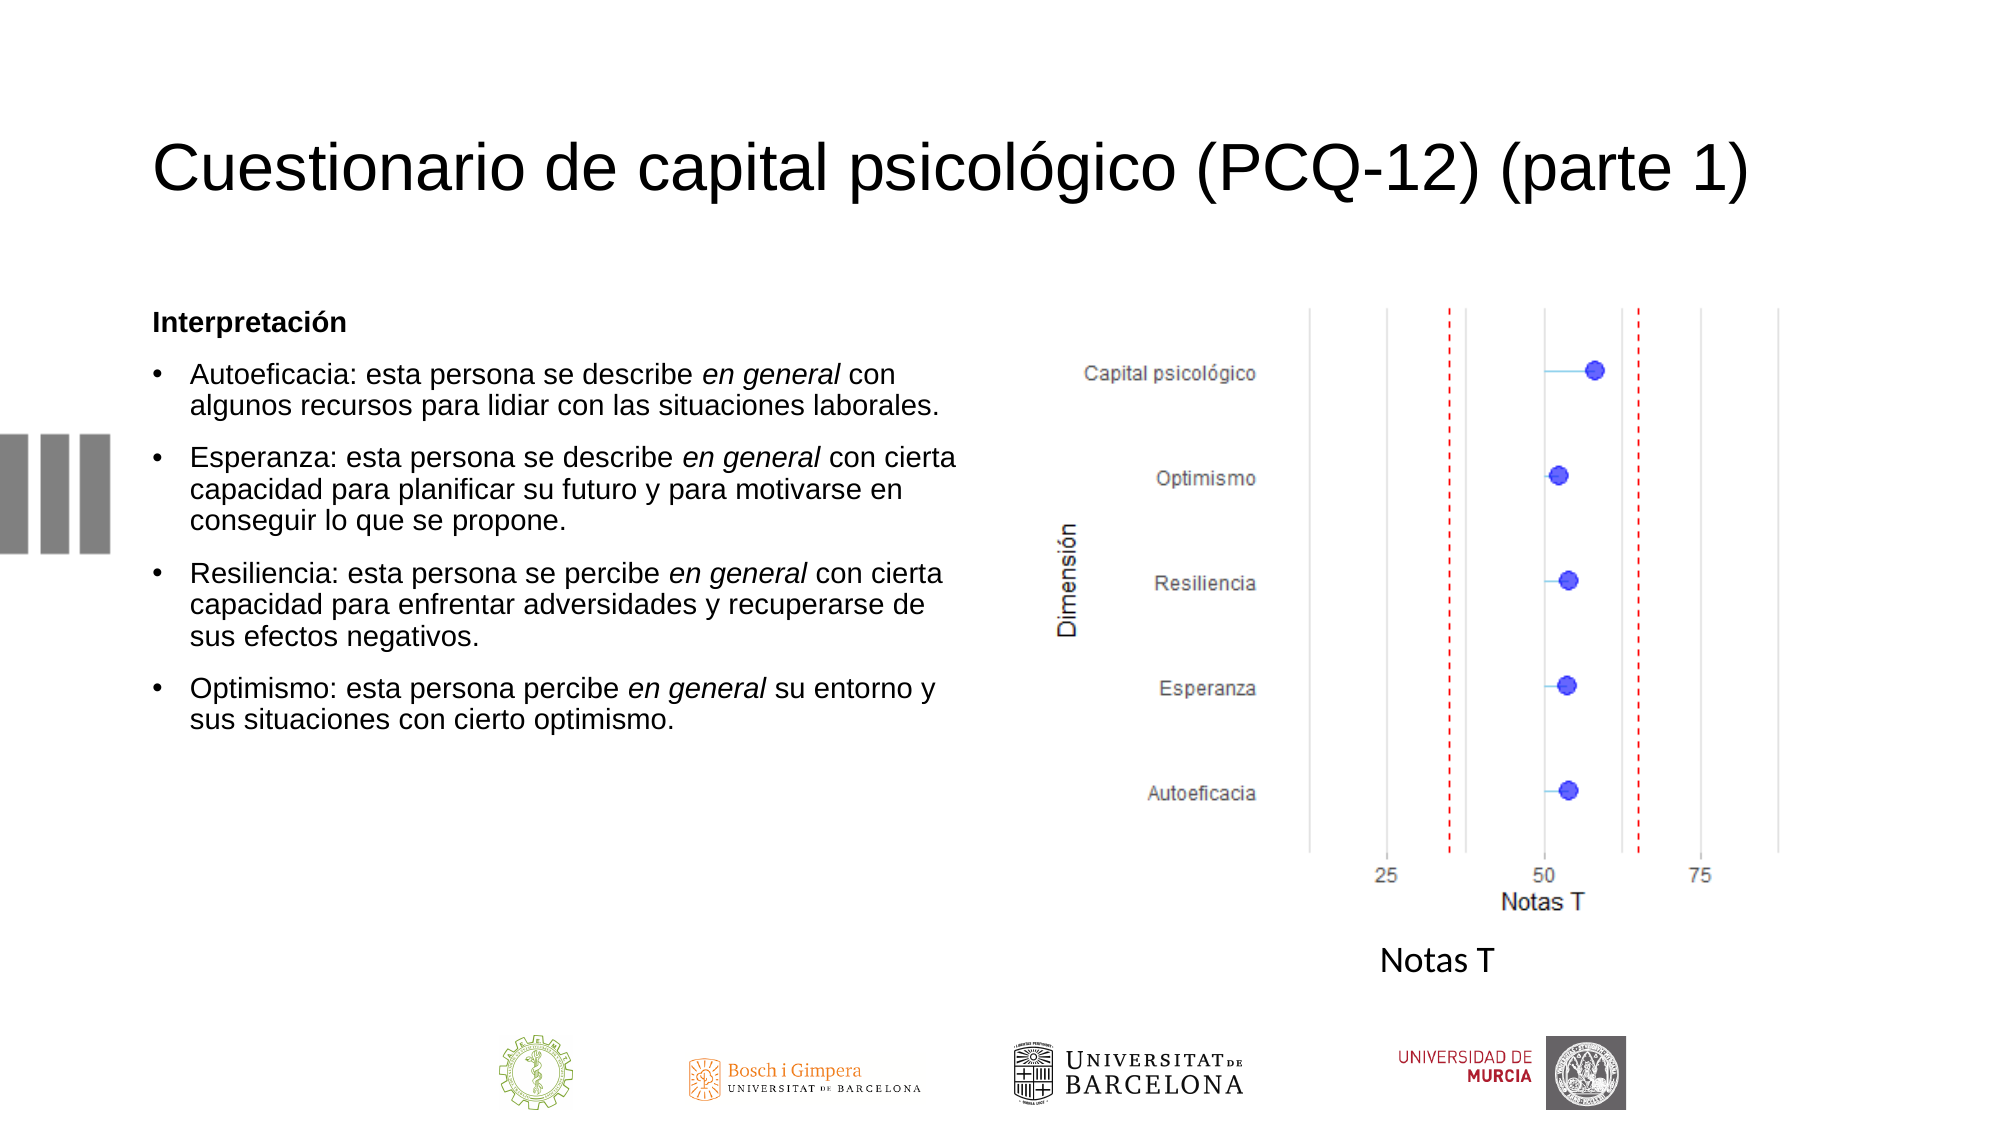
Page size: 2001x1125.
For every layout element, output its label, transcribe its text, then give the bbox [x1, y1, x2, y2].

picture [1331, 1036, 1627, 1110]
picture [1014, 1042, 1243, 1105]
picture [0, 420, 123, 563]
picture [1043, 297, 1832, 928]
text_box Notas T [1012, 927, 1863, 1011]
list Interpretación Autoeficacia: esta persona se describe en general con algunos recursos para lidiar con las situaciones laborales. Esperanza: esta persona se describe en general con cierta capacidad para planificar su futuro y para motivarse en conseguir lo que se propone. Resiliencia: esta persona se percibe en general con cierta capacidad para enfrentar adversidades y recuperarse de sus efectos negativos. Optimismo: esta persona percibe en general su entorno y sus situaciones con cierto optimismo. [137, 299, 988, 1014]
picture [499, 1035, 573, 1110]
picture [684, 1031, 926, 1125]
title Cuestionario de capital psicológico (PCQ-12) (parte 1) [137, 59, 1863, 278]
